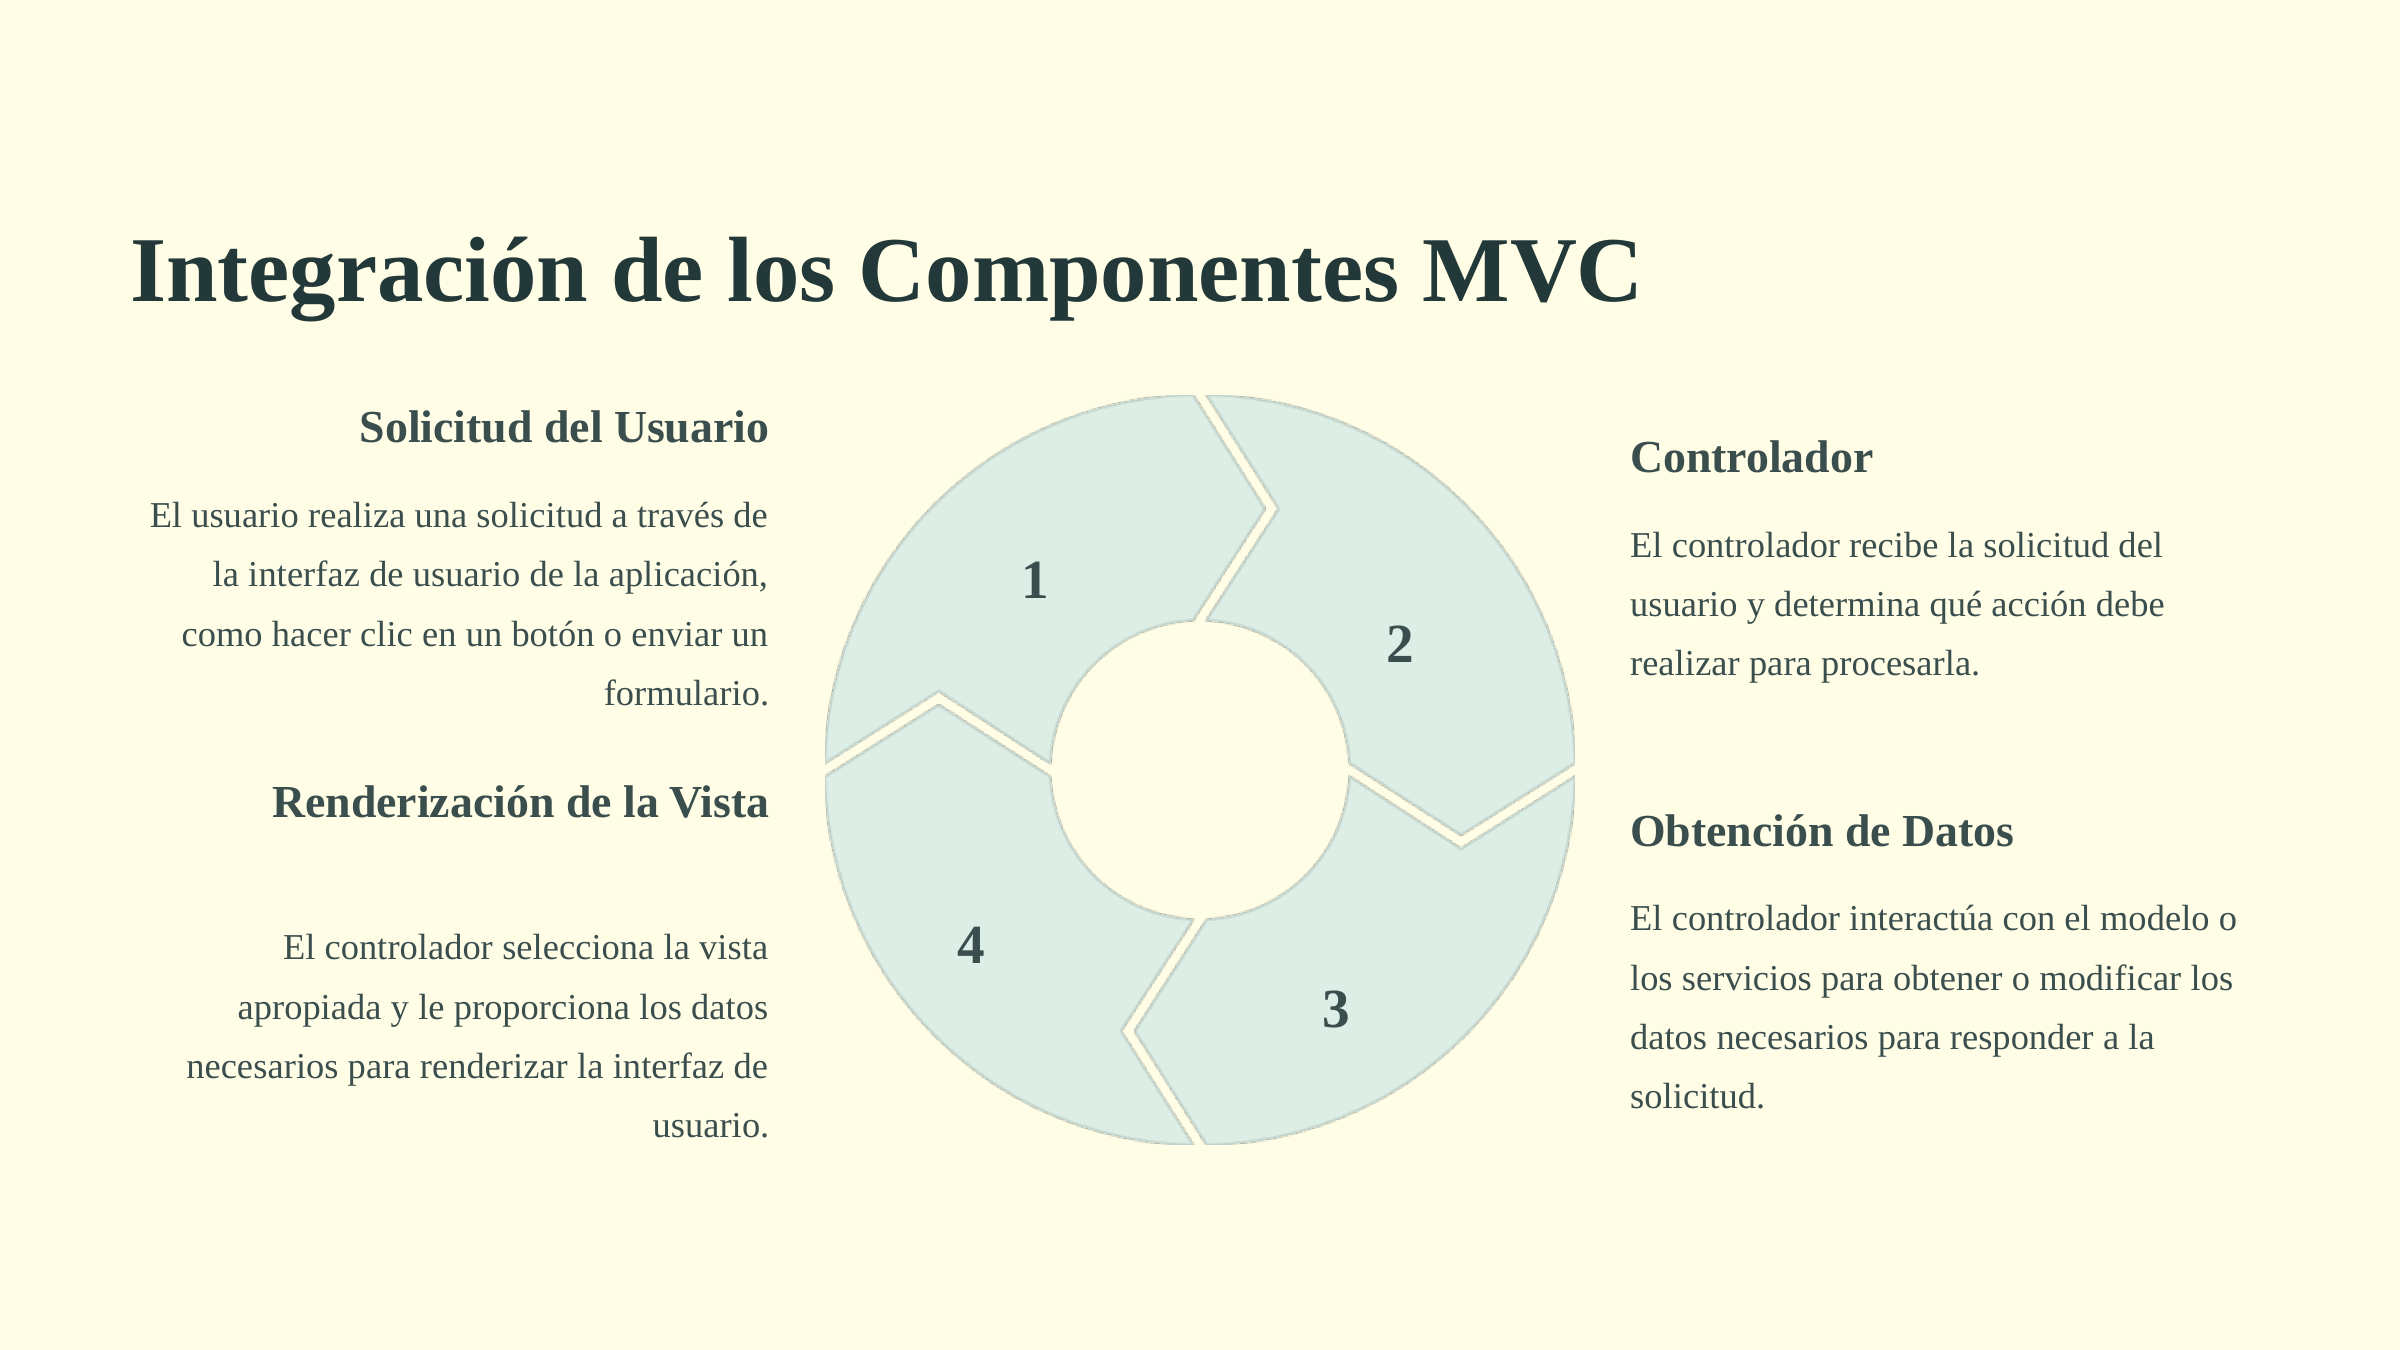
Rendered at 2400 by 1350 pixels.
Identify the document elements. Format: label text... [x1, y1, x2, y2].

text_box El controlador recibe la solicitud del usuario y determina qué acción debe realizar para procesarla. [1630, 504, 2270, 684]
text_box El controlador interactúa con el modelo o los servicios para obtener o modificar los datos necesarios para responder a la solicitud. [1630, 878, 2270, 1117]
picture [825, 395, 1575, 1145]
text_box Controlador [1630, 424, 2096, 483]
text_box Obtención de Datos [1630, 798, 2142, 857]
text_box El controlador selecciona la vista apropiada y le proporciona los datos necesarios para renderizar la interfaz de usuario. [130, 907, 770, 1146]
text_box El usuario realiza una solicitud a través de la interfaz de usuario de la aplicación, como hacer clic en un botón o enviar un formulario. [130, 475, 770, 714]
text_box Solicitud del Usuario [250, 394, 770, 453]
text_box Renderización de la Vista [130, 769, 770, 886]
text_box Integración de los Componentes MVC [130, 204, 2064, 321]
